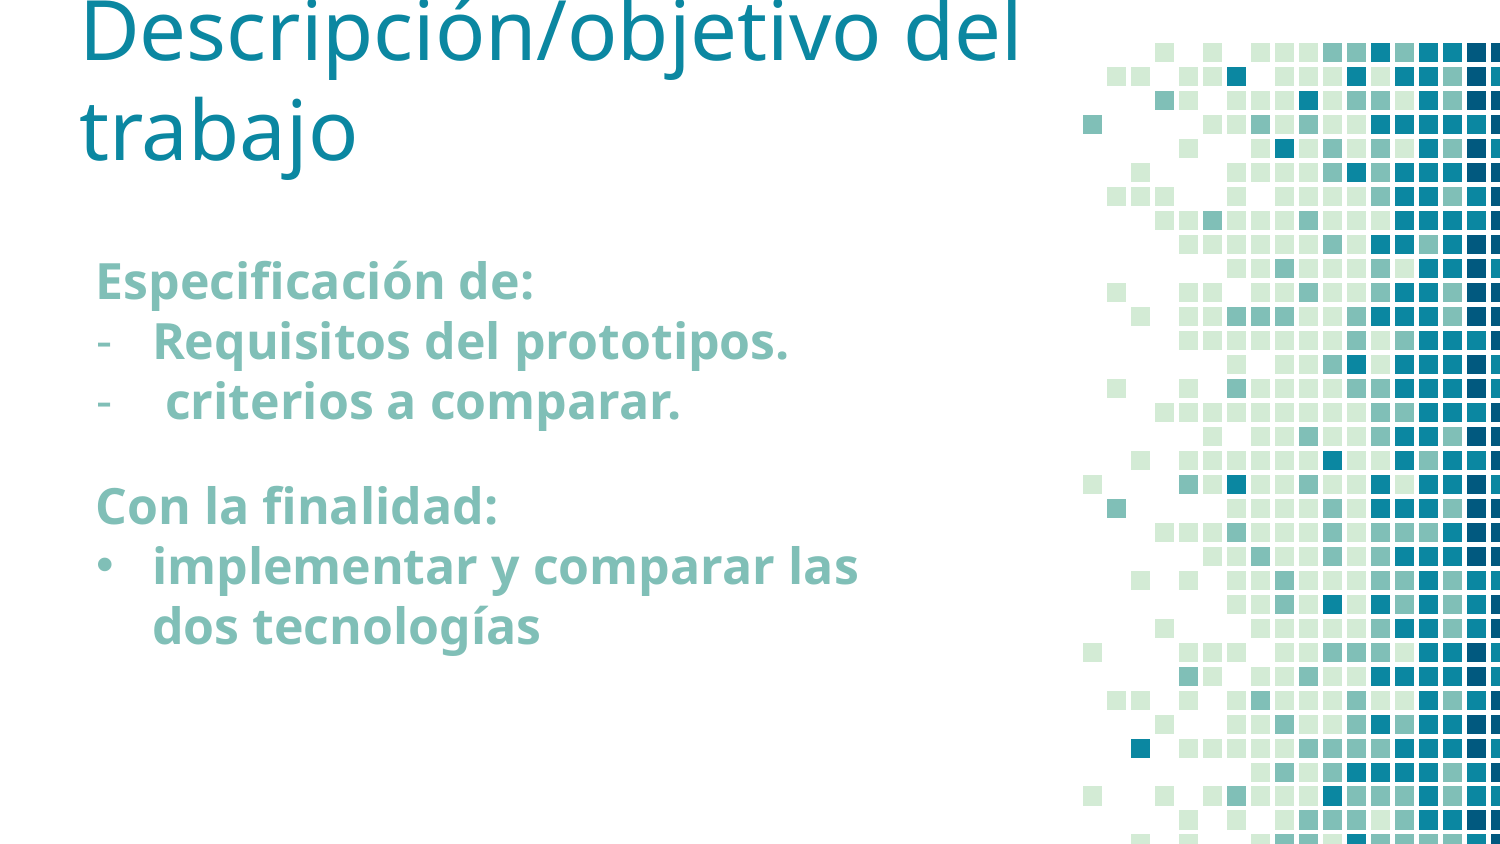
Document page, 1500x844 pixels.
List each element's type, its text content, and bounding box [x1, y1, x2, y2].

text_box Especificación de: Requisitos del prototipos. criterios a comparar. Con la finalidad: implementar y comparar las dos tecnologías [81, 234, 946, 765]
text_box Descripción/objetivo del trabajo [64, 44, 1235, 193]
